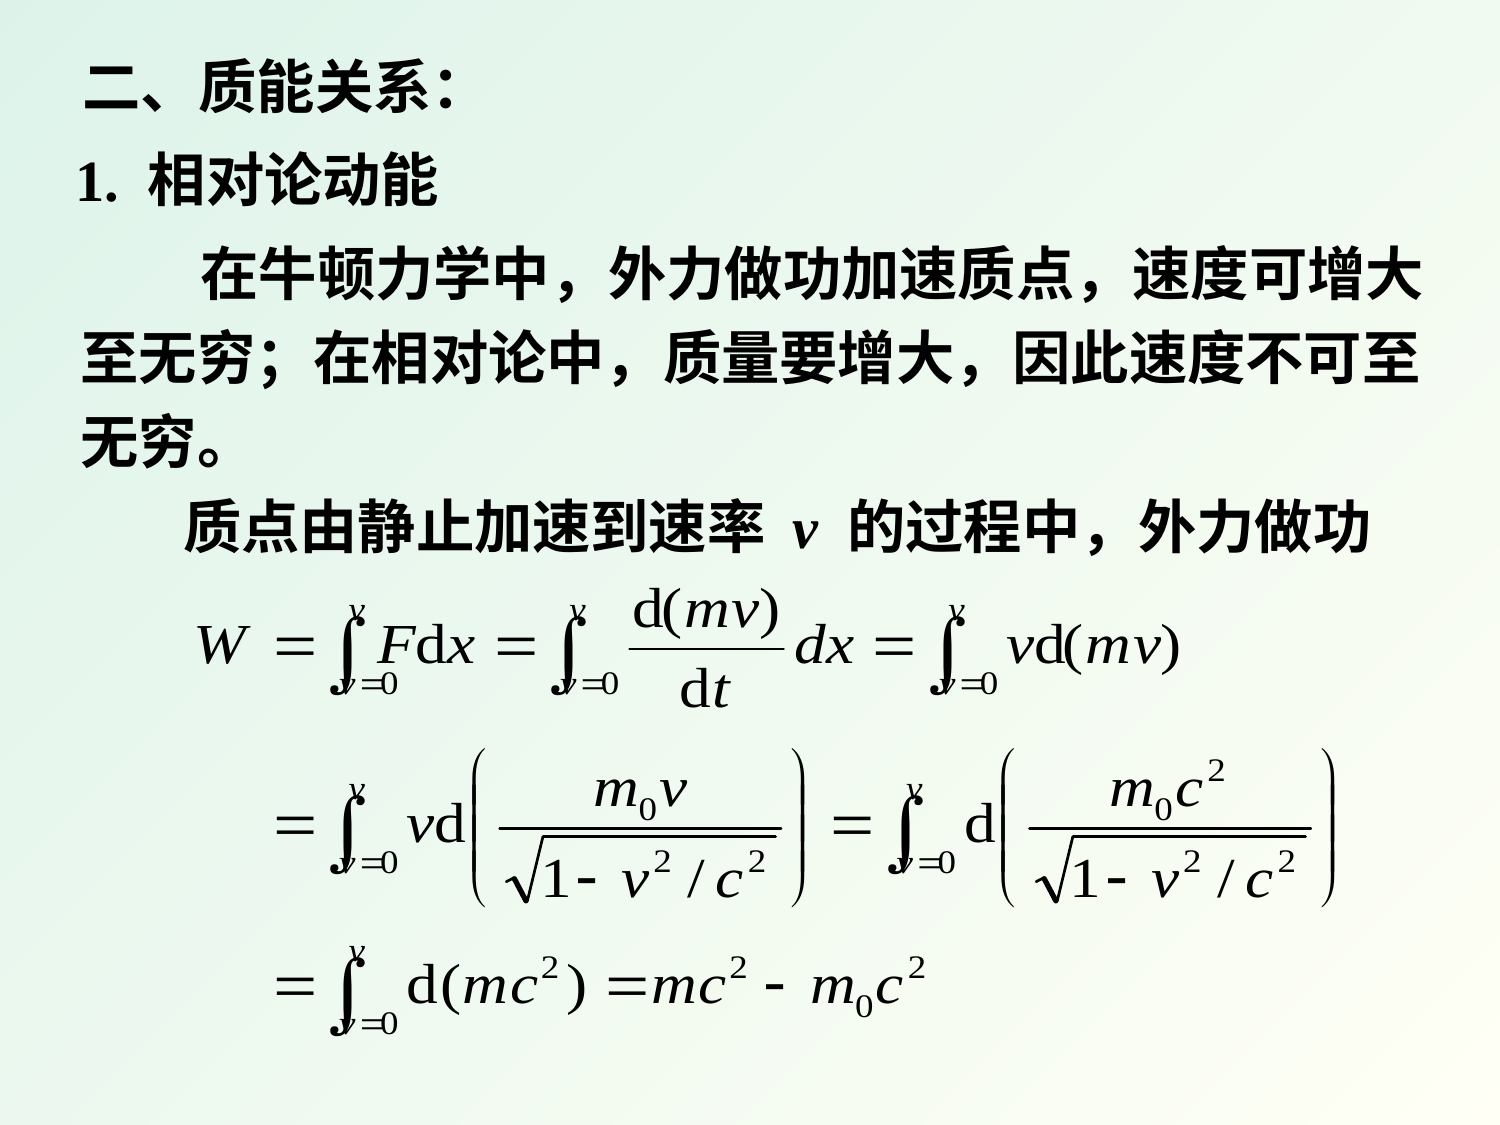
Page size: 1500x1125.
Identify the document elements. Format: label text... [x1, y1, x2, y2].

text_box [179, 481, 1388, 1045]
text_box 在牛顿力学中，外力做功加速质点，速度可增大 至无穷；在相对论中，质量要增大，因此速度不可至 无穷。 [65, 215, 1439, 484]
text_box 二、质能关系： [67, 42, 505, 128]
text_box 1. 相对论动能 [60, 135, 454, 221]
